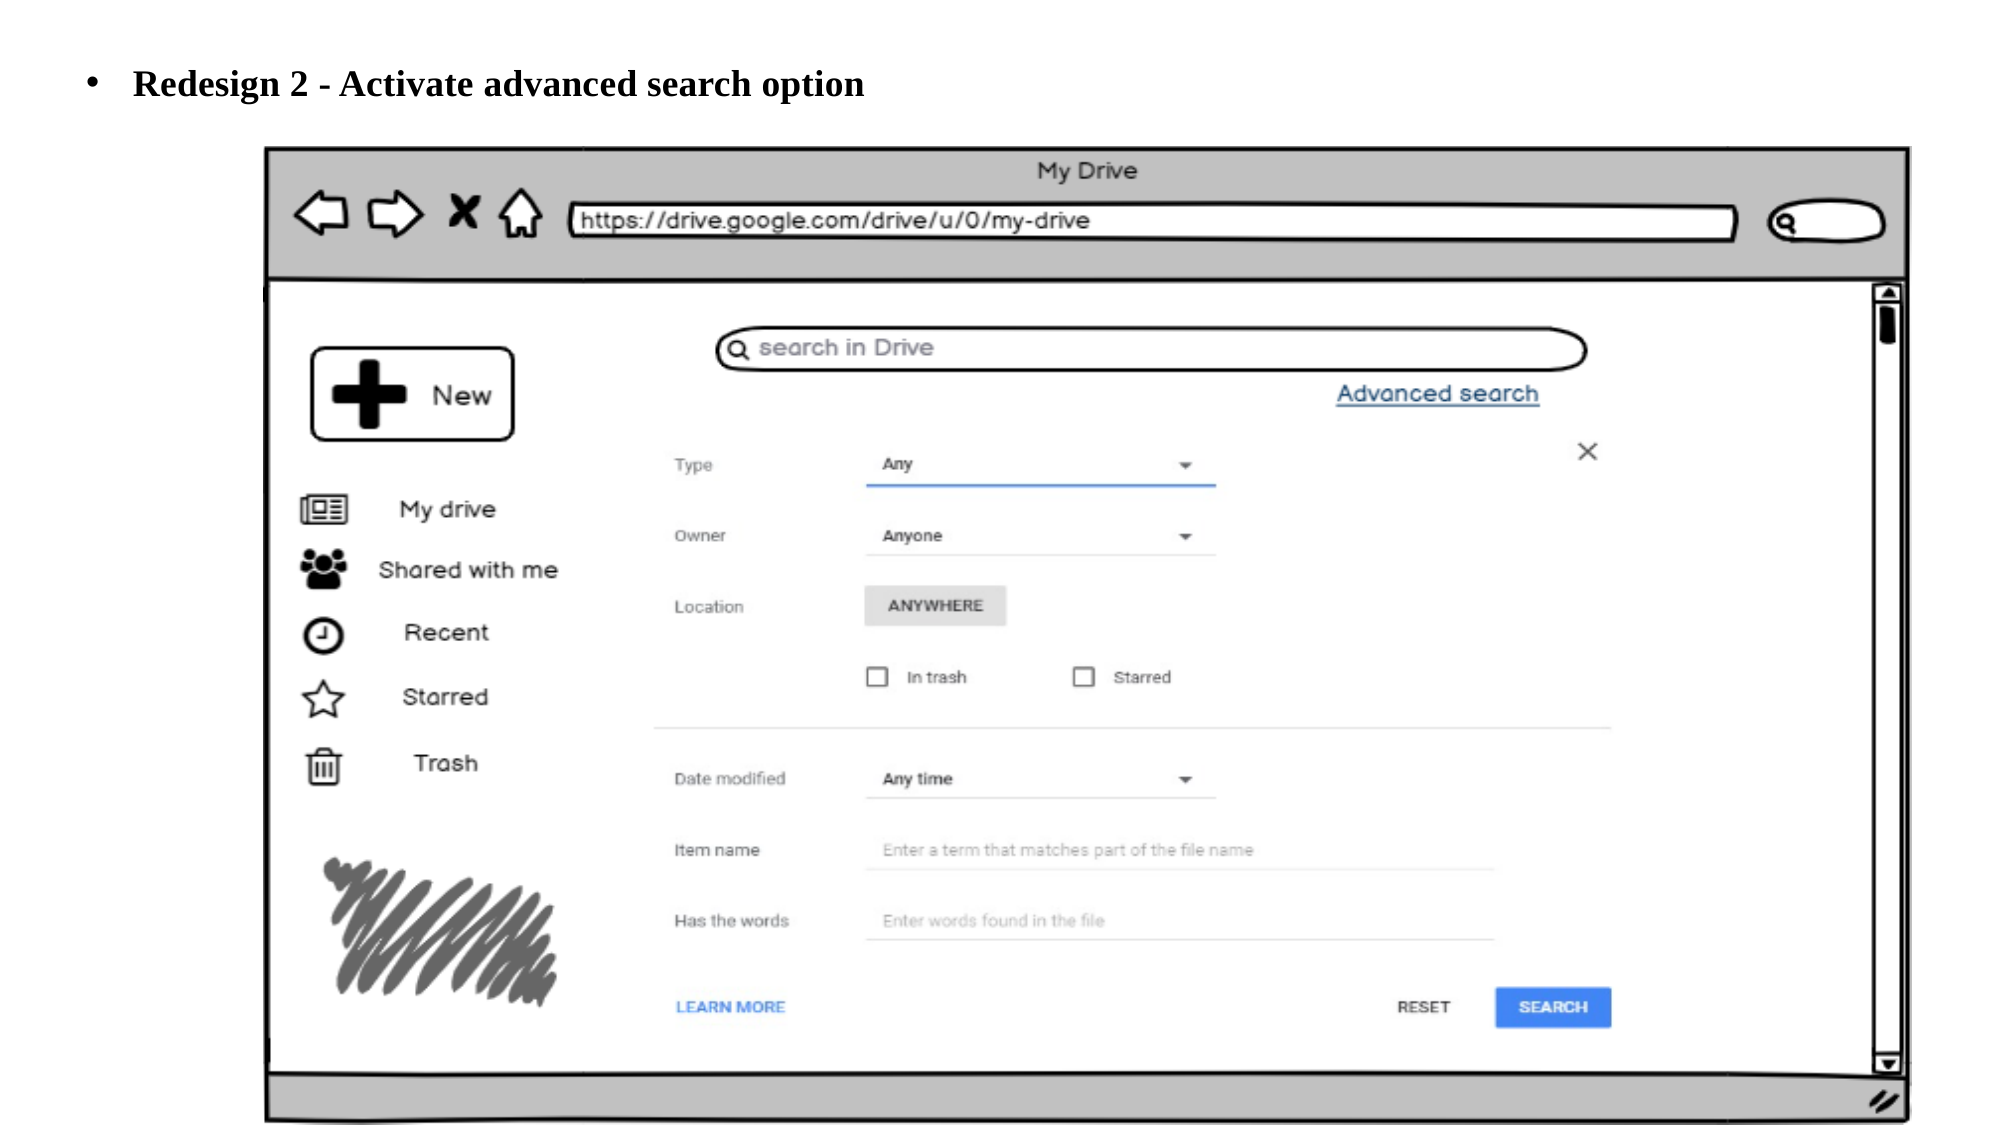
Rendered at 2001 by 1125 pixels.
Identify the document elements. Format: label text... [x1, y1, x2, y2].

text_box Redesign 2 - Activate advanced search option [71, 51, 1454, 112]
picture [262, 146, 1912, 1125]
